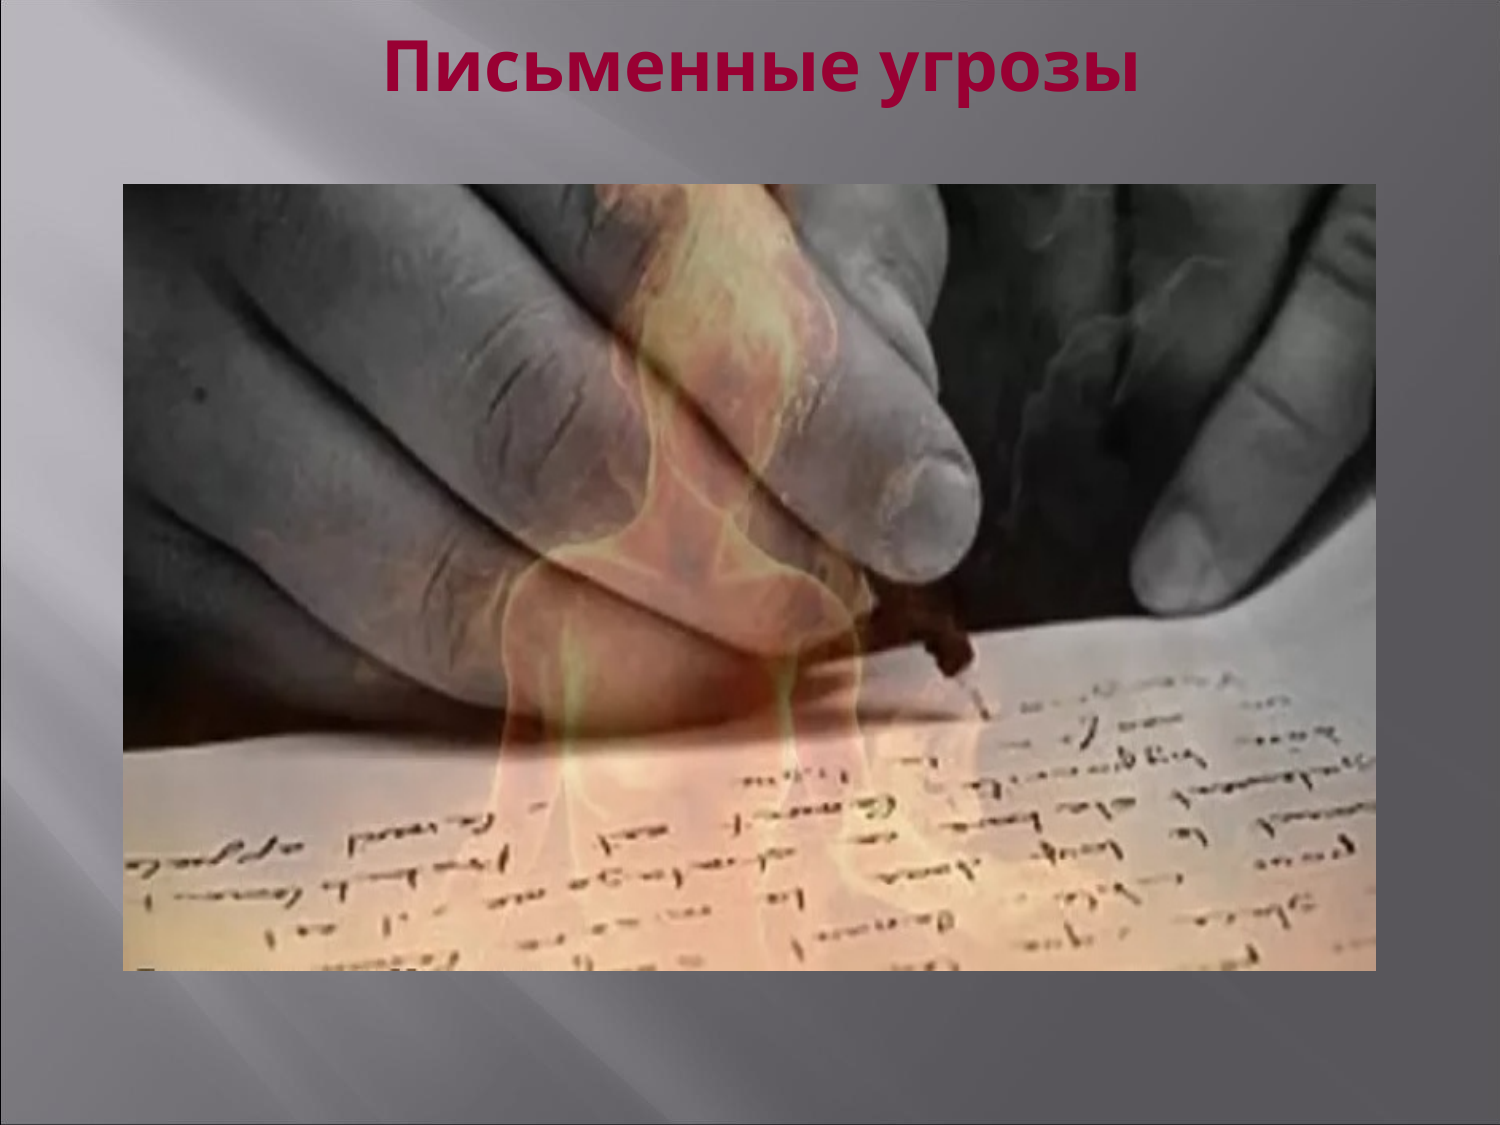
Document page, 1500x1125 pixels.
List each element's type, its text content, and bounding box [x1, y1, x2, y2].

title Письменные угрозы [112, 24, 1412, 102]
picture [0, 0, 1500, 1125]
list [123, 184, 1377, 971]
